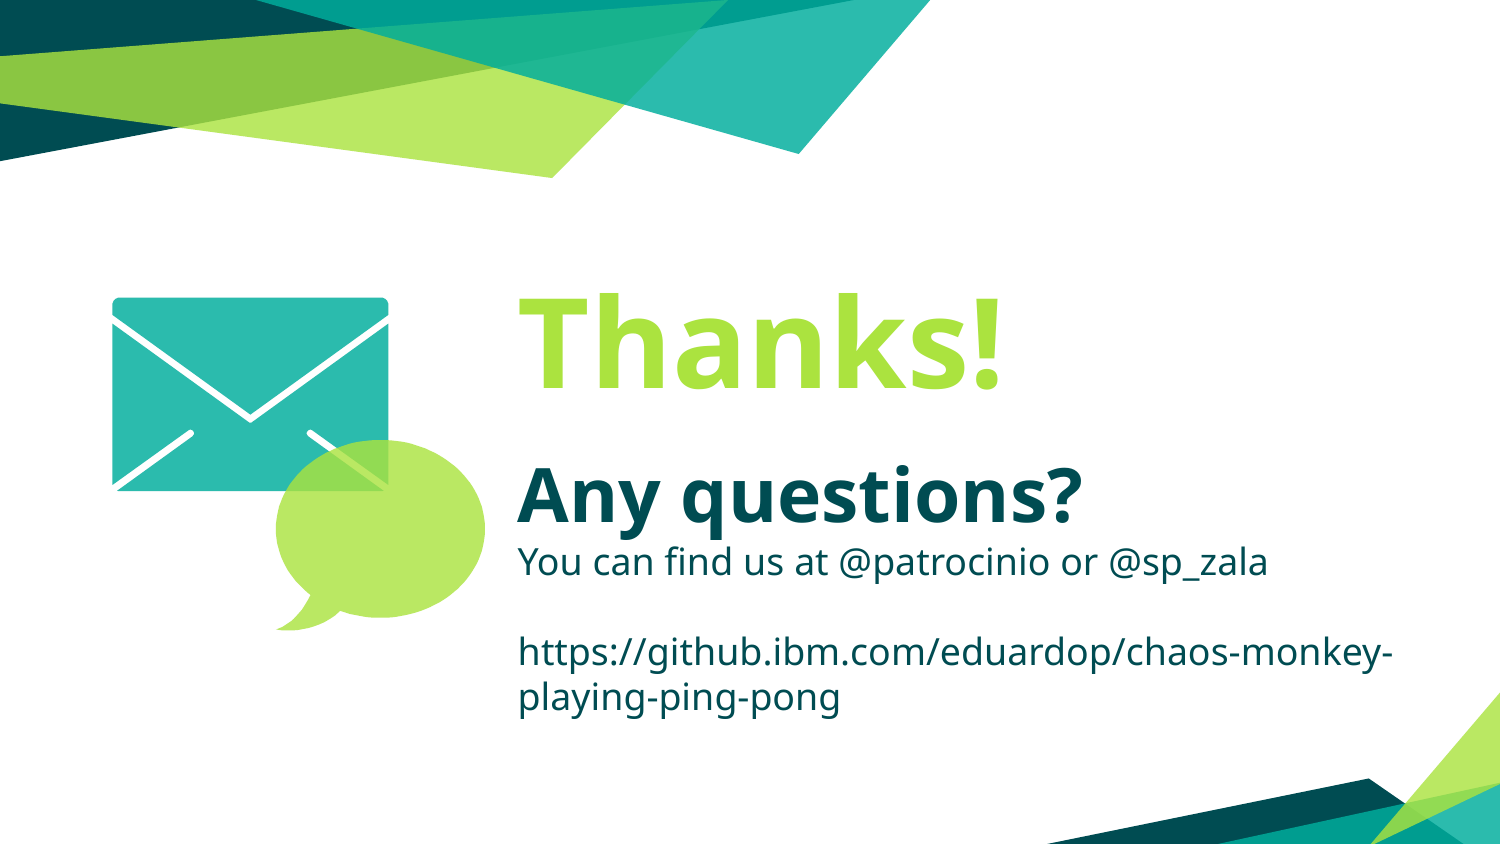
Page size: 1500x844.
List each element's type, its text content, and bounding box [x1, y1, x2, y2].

title Thanks! [502, 248, 1411, 432]
text_box [275, 440, 485, 631]
subtitle Any questions? You can find us at @patrocinio or @sp_zala https://github.ibm.com/eduardop/chaos-monkey-playing-ping-pong [502, 432, 1411, 793]
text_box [112, 297, 389, 492]
